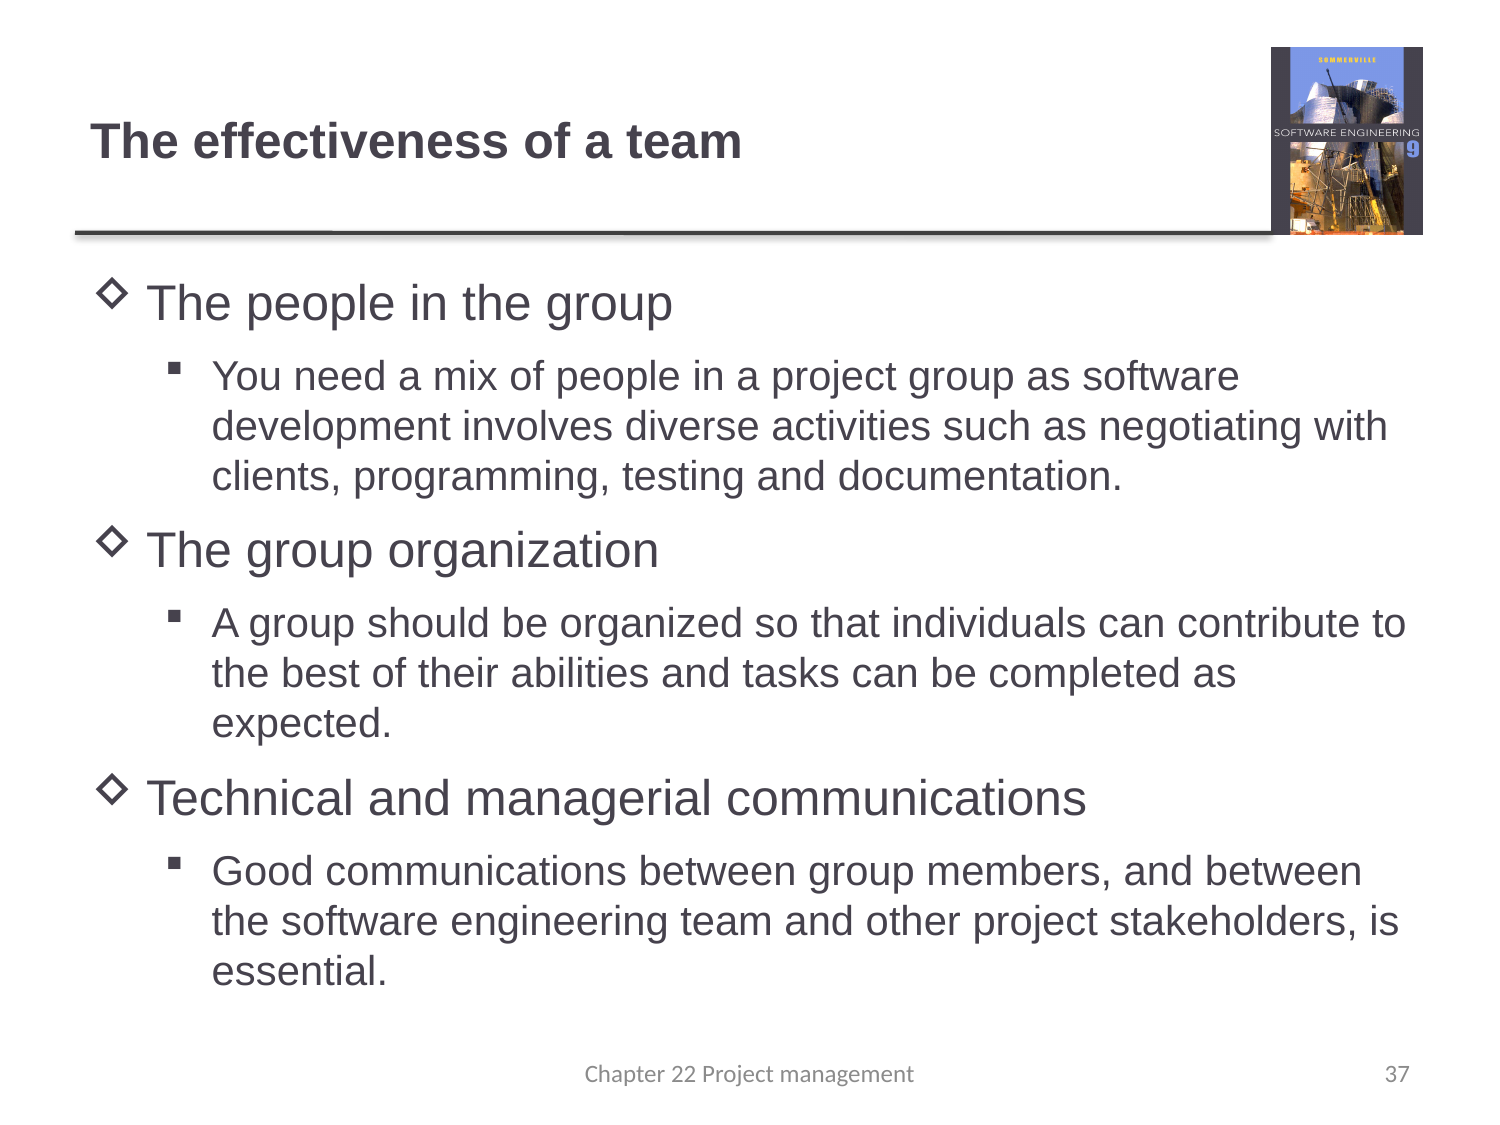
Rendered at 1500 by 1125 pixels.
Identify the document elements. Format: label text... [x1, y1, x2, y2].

title The effectiveness of a team [74, 44, 1272, 233]
picture [1272, 47, 1423, 235]
footer Chapter 22 Project management [512, 1042, 988, 1103]
list The people in the group You need a mix of people in a project group as software development involves diverse activities such as negotiating with clients, programming, testing and documentation. The group organization A group should be organized so that individuals can contribute to the best of their abilities and tasks can be completed as expected. Technical and managerial communications Good communications between group members, and between the software engineering team and other project stakeholders, is essential. [75, 262, 1425, 1005]
slide_number 37 [1074, 1042, 1425, 1103]
